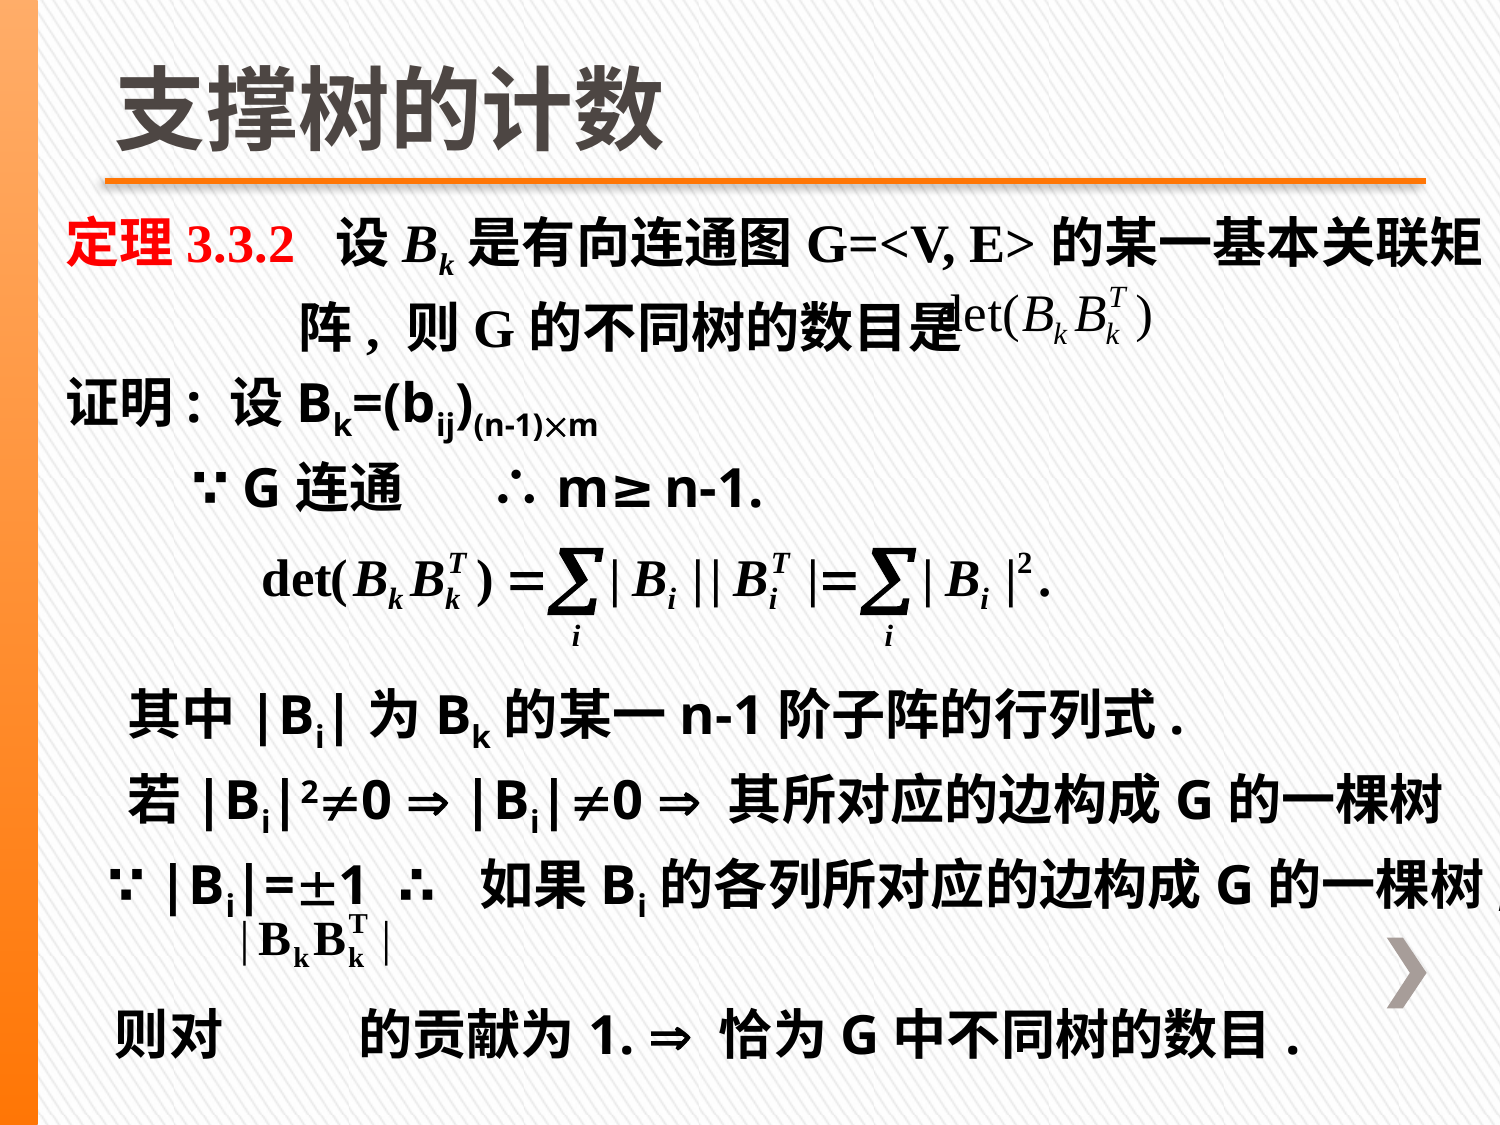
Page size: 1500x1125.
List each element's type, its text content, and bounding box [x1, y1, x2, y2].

title 支撑树的计数 [99, 0, 1422, 170]
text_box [928, 274, 1164, 359]
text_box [0, 281, 37, 285]
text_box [254, 539, 1060, 659]
text_box 定理3.3.2 设Bk是有向连通图G=<V, E>的某一基本关联矩 阵, 则G的不同树的数目是 证明: 设Bk=(bij)(n-1)m ∵ G连通 ∴m≥n-1. 其中|Bi|为Bk的某一n-1阶子阵的行列式. 若|Bi|20  |Bi|0  其所对应的边构成G的一棵树 ∵ |Bi|=1 ∴ 如果Bi的各列所对应的边构成G的一棵树, 则对 的贡献为1.  恰为G中不同树的数目. [50, 200, 1500, 1073]
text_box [234, 901, 397, 977]
